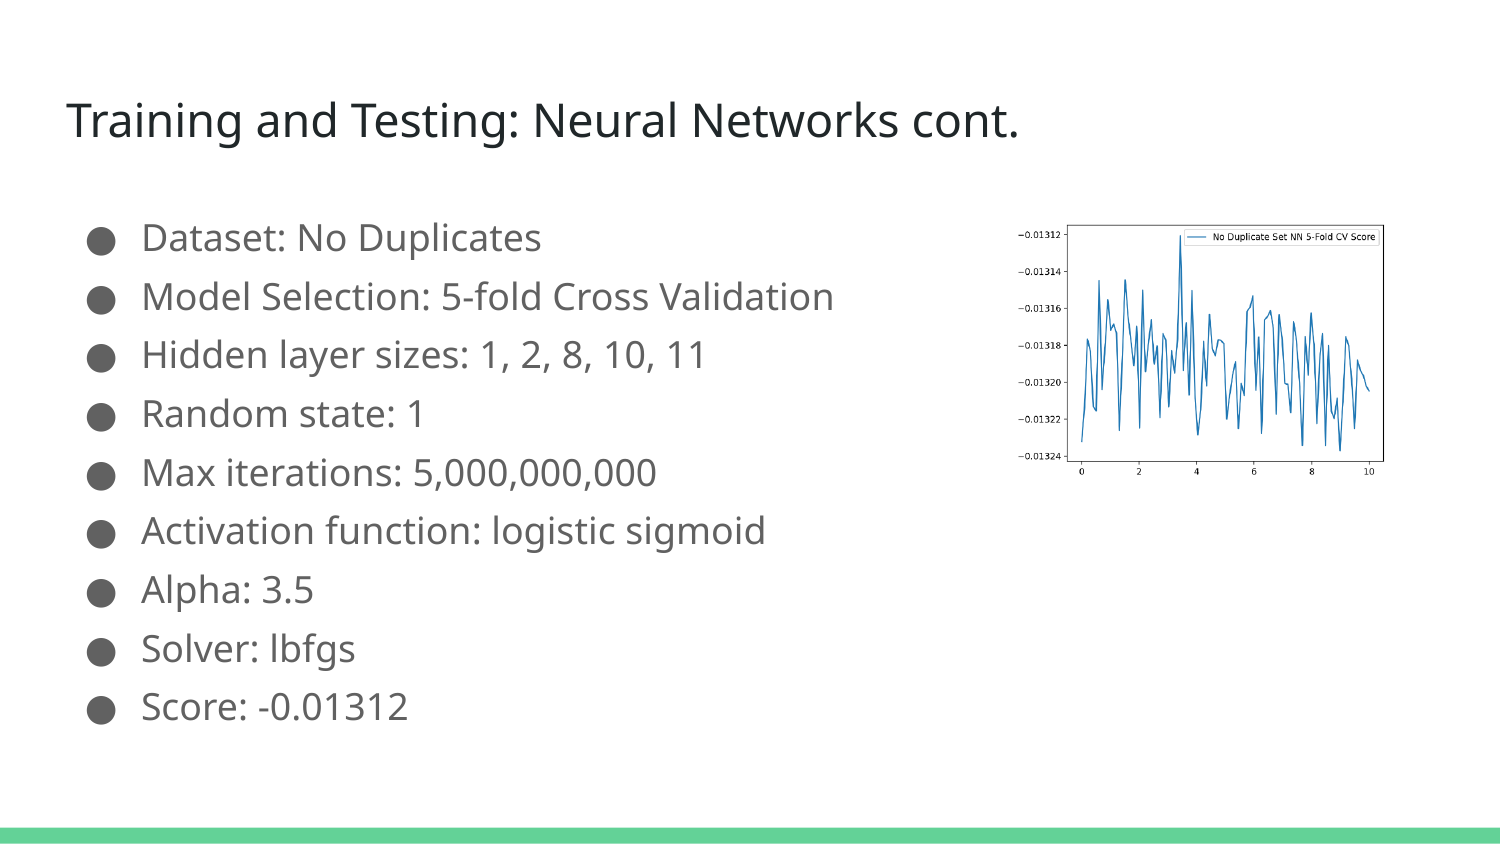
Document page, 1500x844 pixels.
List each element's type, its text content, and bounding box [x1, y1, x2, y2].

list Dataset: No Duplicates Model Selection: 5-fold Cross Validation Hidden layer sizes: 1, 2, 8, 10, 11 Random state: 1 Max iterations: 5,000,000,000 Activation function: logistic sigmoid Alpha: 3.5 Solver: lbfgs Score: -0.01312 [51, 189, 1449, 750]
title Training and Testing: Neural Networks cont. [51, 72, 1449, 167]
picture [1016, 188, 1425, 495]
